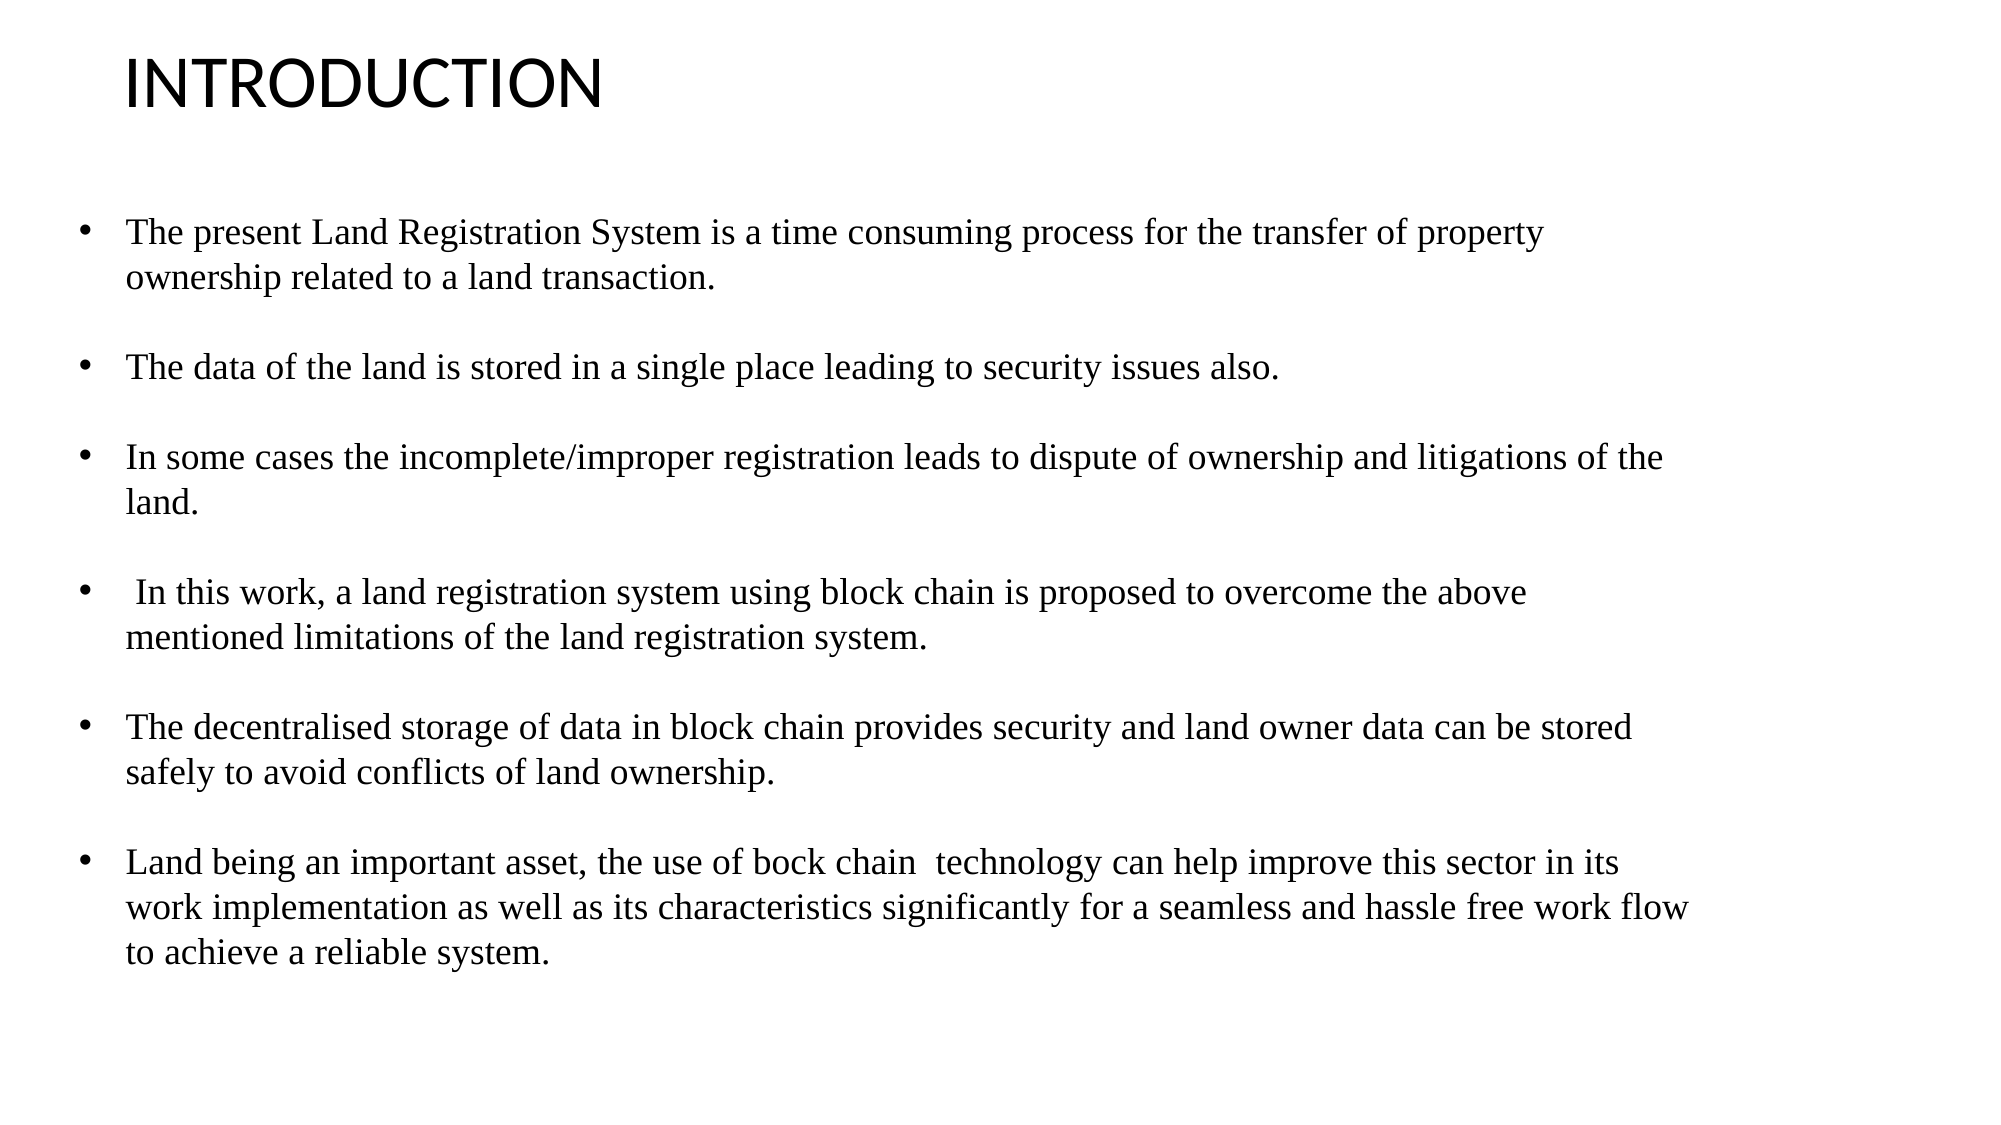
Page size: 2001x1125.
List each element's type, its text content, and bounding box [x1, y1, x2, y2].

text_box INTRODUCTION [108, 25, 1050, 131]
text_box The present Land Registration System is a time consuming process for the transfer of property ownership related to a land transaction. The data of the land is stored in a single place leading to security issues also. In some cases the incomplete/improper registration leads to dispute of ownership and litigations of the land. In this work, a land registration system using block chain is proposed to overcome the above mentioned limitations of the land registration system. The decentralised storage of data in block chain provides security and land owner data can be stored safely to avoid conflicts of land ownership. Land being an important asset, the use of bock chain technology can help improve this sector in its work implementation as well as its characteristics significantly for a seamless and hassle free work flow to achieve a reliable system. [63, 199, 1708, 979]
